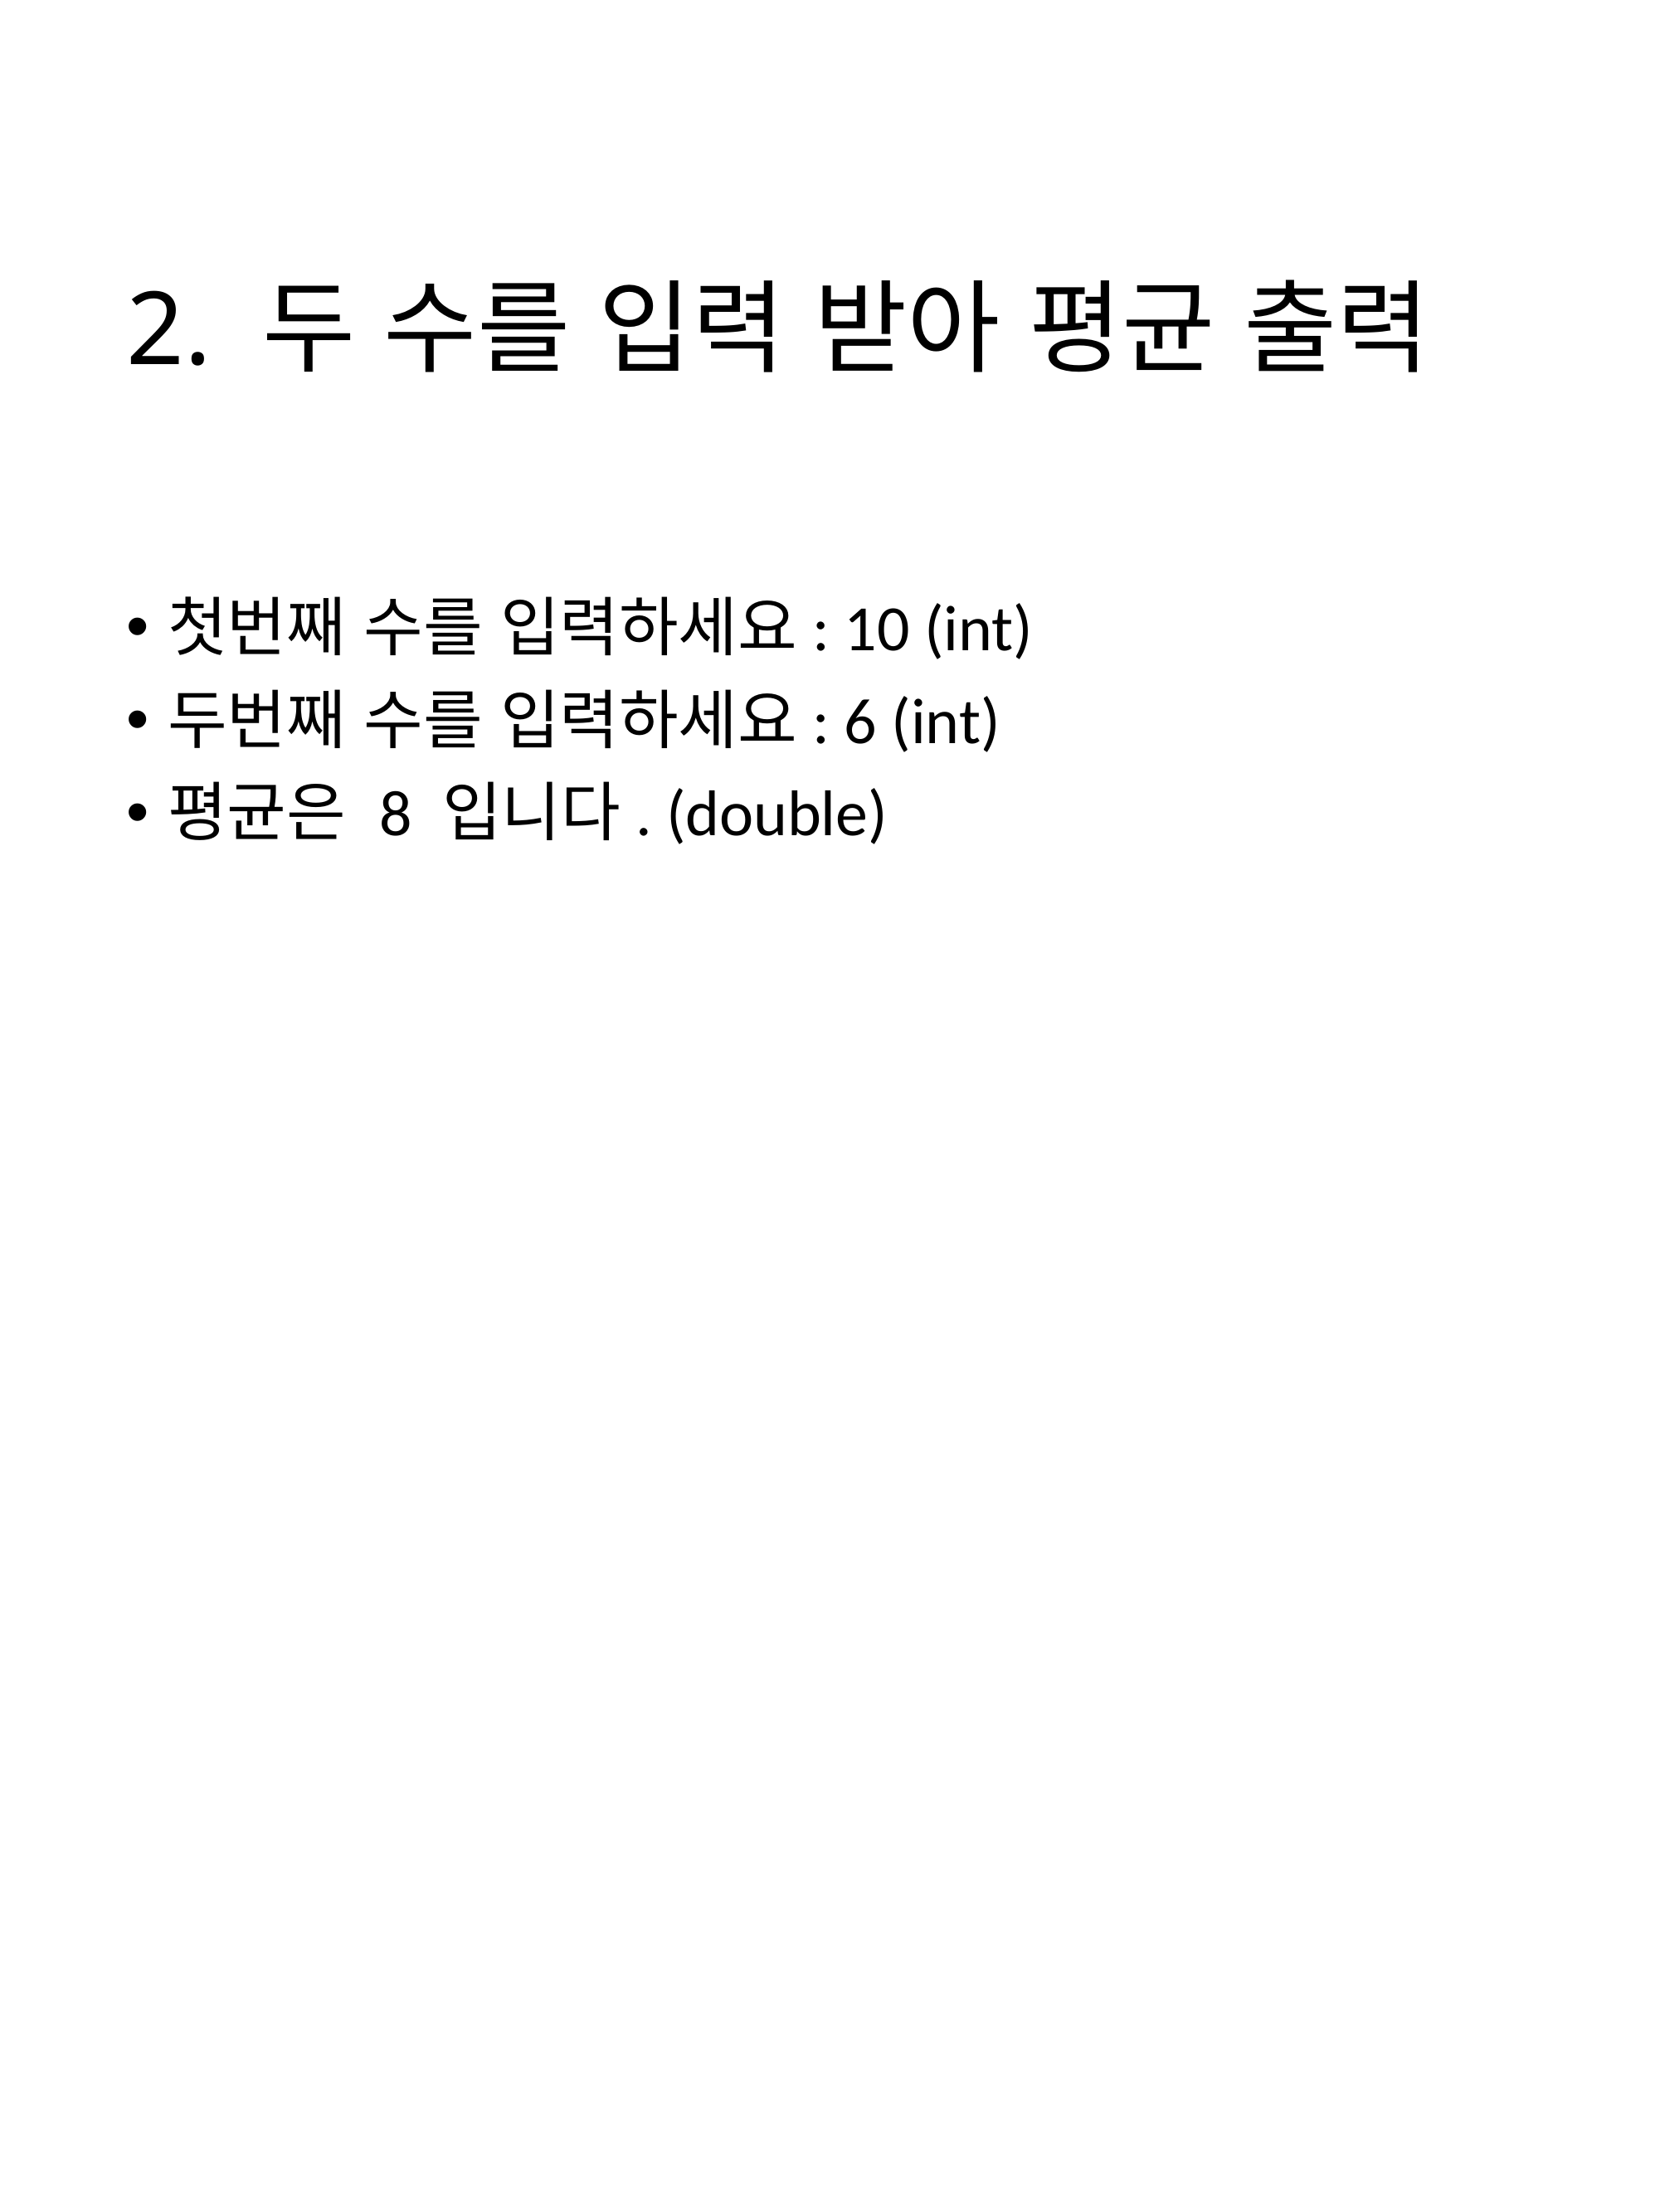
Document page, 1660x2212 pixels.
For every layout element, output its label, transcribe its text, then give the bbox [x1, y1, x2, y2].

title 2. 두 수를 입력 받아 평균 출력 [114, 117, 1546, 546]
list 첫번째 수를 입력하세요: 10 (int) 두번째 수를 입력하세요: 6 (int) 평균은 8 입니다. (double) [114, 588, 1546, 1992]
